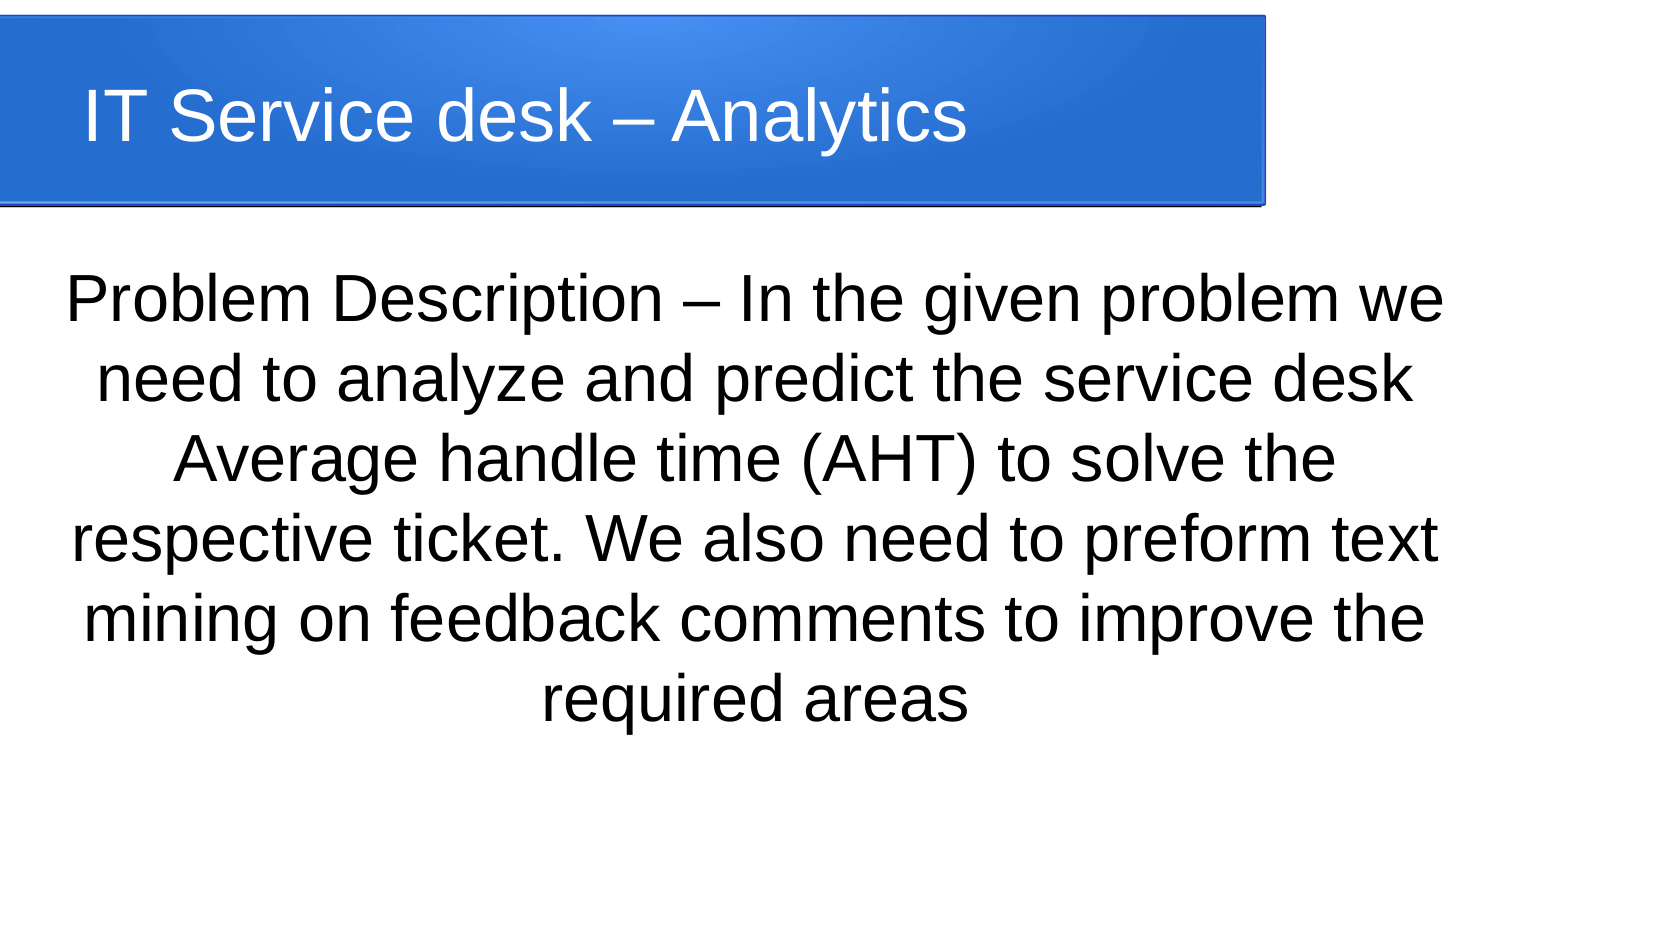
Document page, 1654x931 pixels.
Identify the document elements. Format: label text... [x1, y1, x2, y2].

text_box IT Service desk – Analytics [82, 35, 1235, 189]
picture [0, 13, 1269, 211]
text_box Problem Description – In the given problem we need to analyze and predict the service desk Average handle time (AHT) to solve the respective ticket. We also need to preform text mining on feedback comments to improve the required areas [58, 275, 1453, 874]
